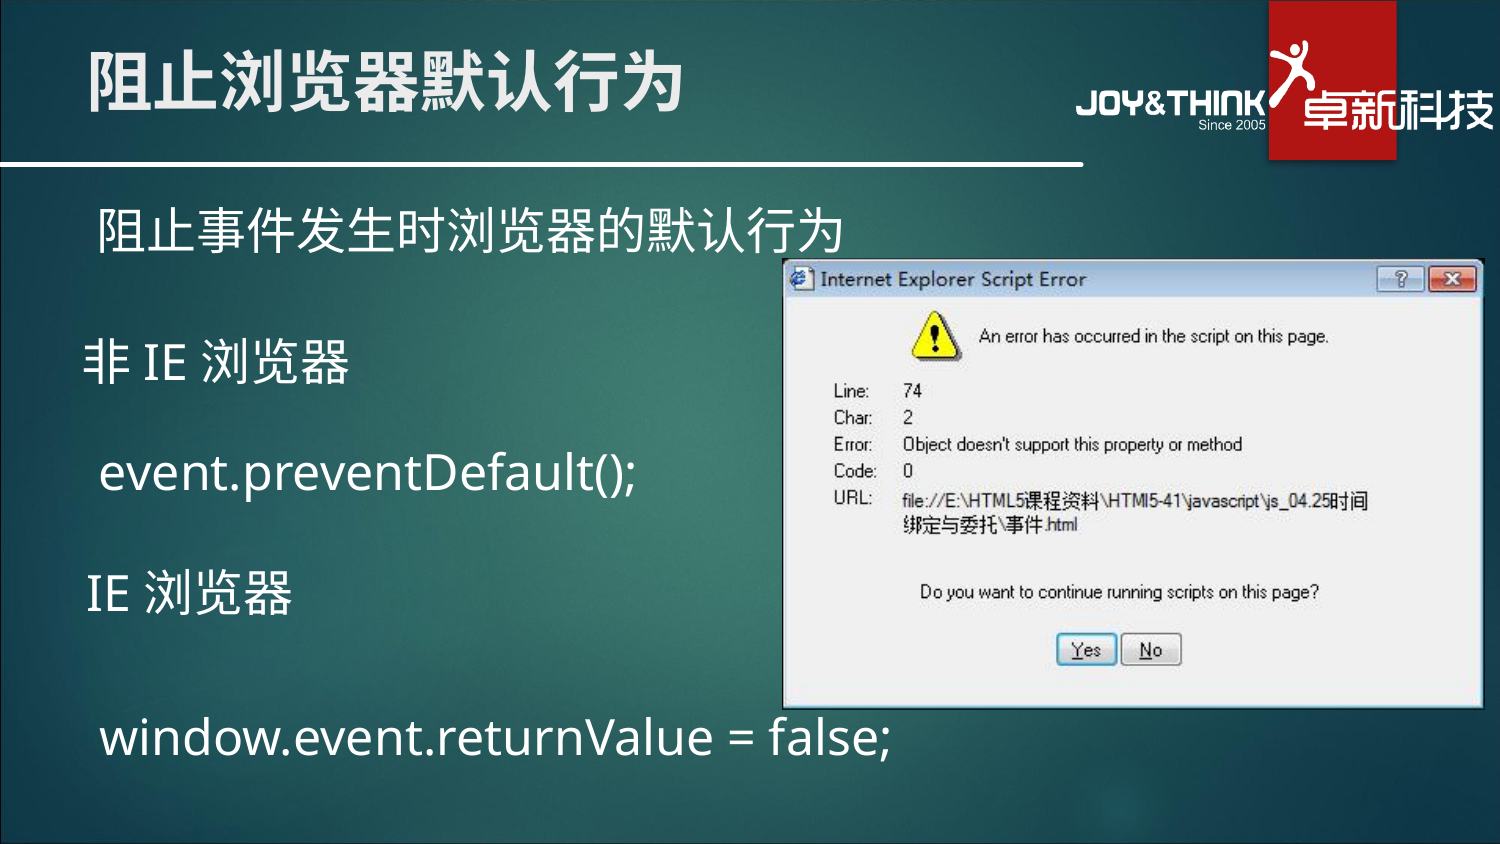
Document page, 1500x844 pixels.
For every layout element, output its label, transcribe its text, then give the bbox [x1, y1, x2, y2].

title 阻止浏览器默认行为 [75, 33, 1425, 175]
text_box 阻止事件发生时浏览器的默认行为 [81, 192, 862, 268]
text_box 非IE浏览器 [66, 322, 365, 398]
picture [0, 0, 1500, 844]
text_box window.event.returnValue = false; [84, 697, 909, 773]
text_box IE浏览器 [72, 554, 309, 630]
text_box event.preventDefault(); [84, 433, 654, 509]
